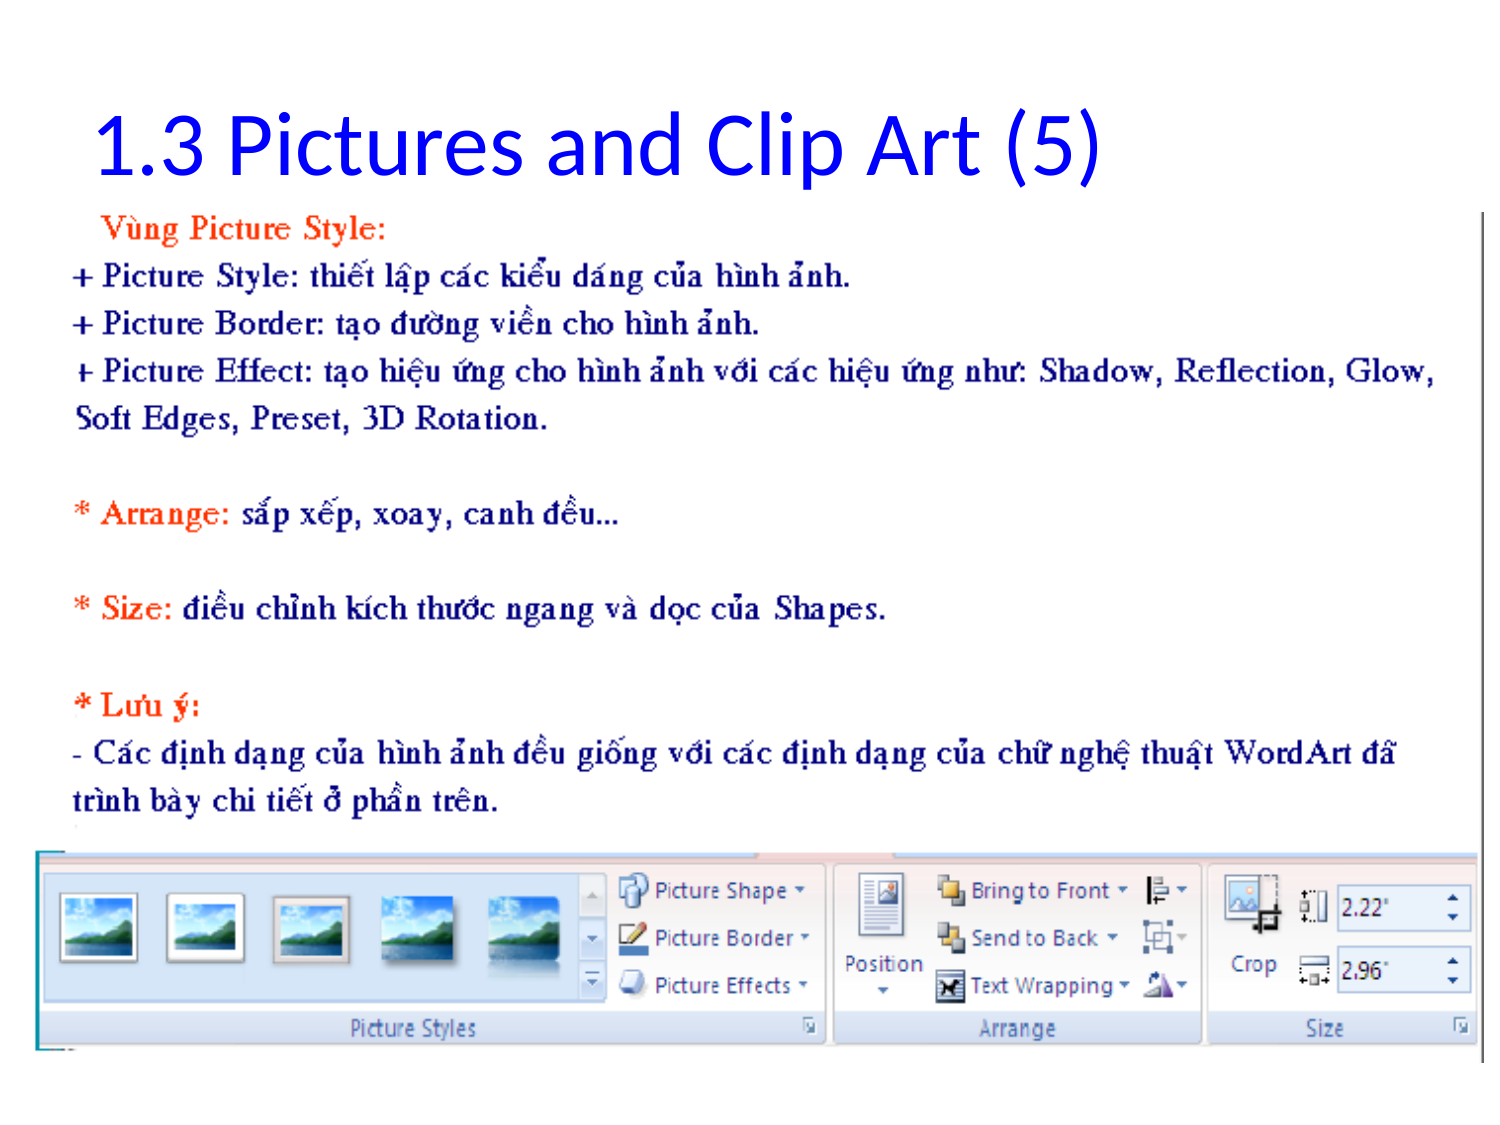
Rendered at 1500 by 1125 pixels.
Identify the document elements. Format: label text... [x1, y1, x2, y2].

title 1.3 Pictures and Clip Art (5) [75, 45, 1425, 210]
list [28, 212, 1485, 1063]
